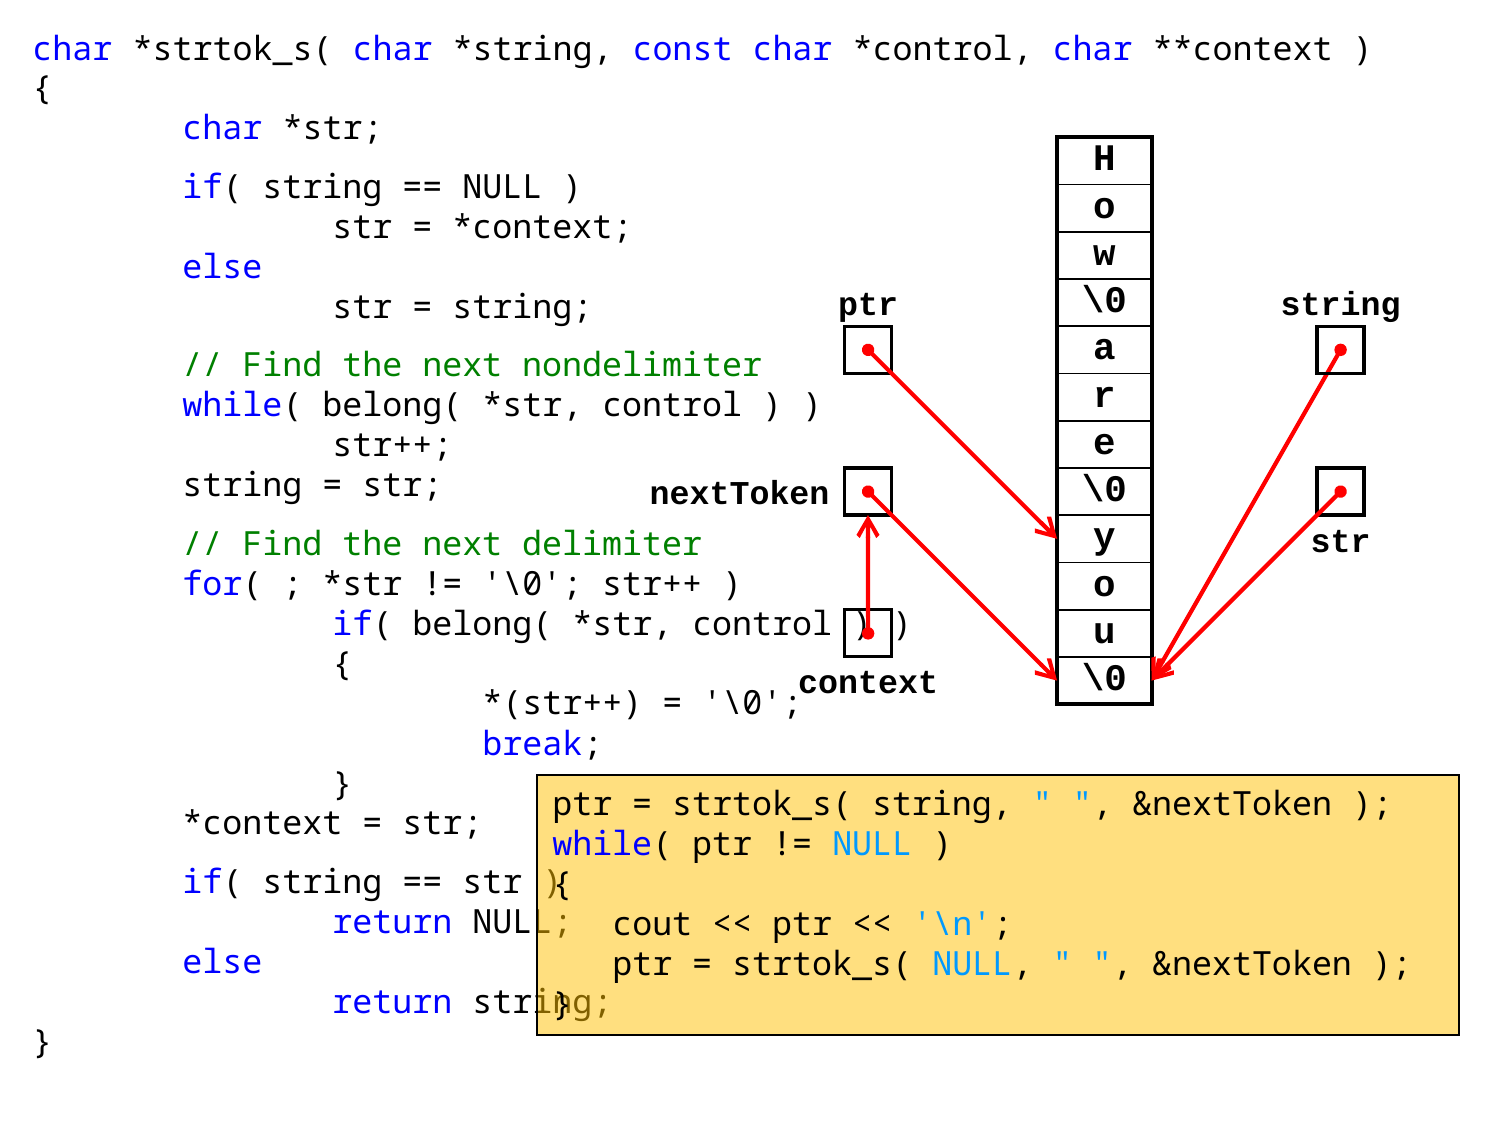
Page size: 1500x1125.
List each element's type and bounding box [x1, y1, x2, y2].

table_cell [1059, 516, 1150, 562]
table_cell [1059, 422, 1150, 467]
table_cell [1059, 469, 1150, 514]
table_cell [1059, 185, 1150, 231]
table_cell [1059, 280, 1150, 325]
table_cell [1059, 563, 1150, 609]
table_cell [1059, 374, 1150, 420]
table_cell [1059, 327, 1150, 373]
text_box [1151, 278, 1412, 681]
table_cell [1059, 658, 1150, 702]
text_box [631, 278, 1058, 704]
list [17, 18, 1389, 1083]
text_box [537, 775, 1459, 1035]
table_cell [1059, 611, 1150, 656]
table_header [1059, 139, 1150, 184]
table_cell [1059, 233, 1150, 278]
